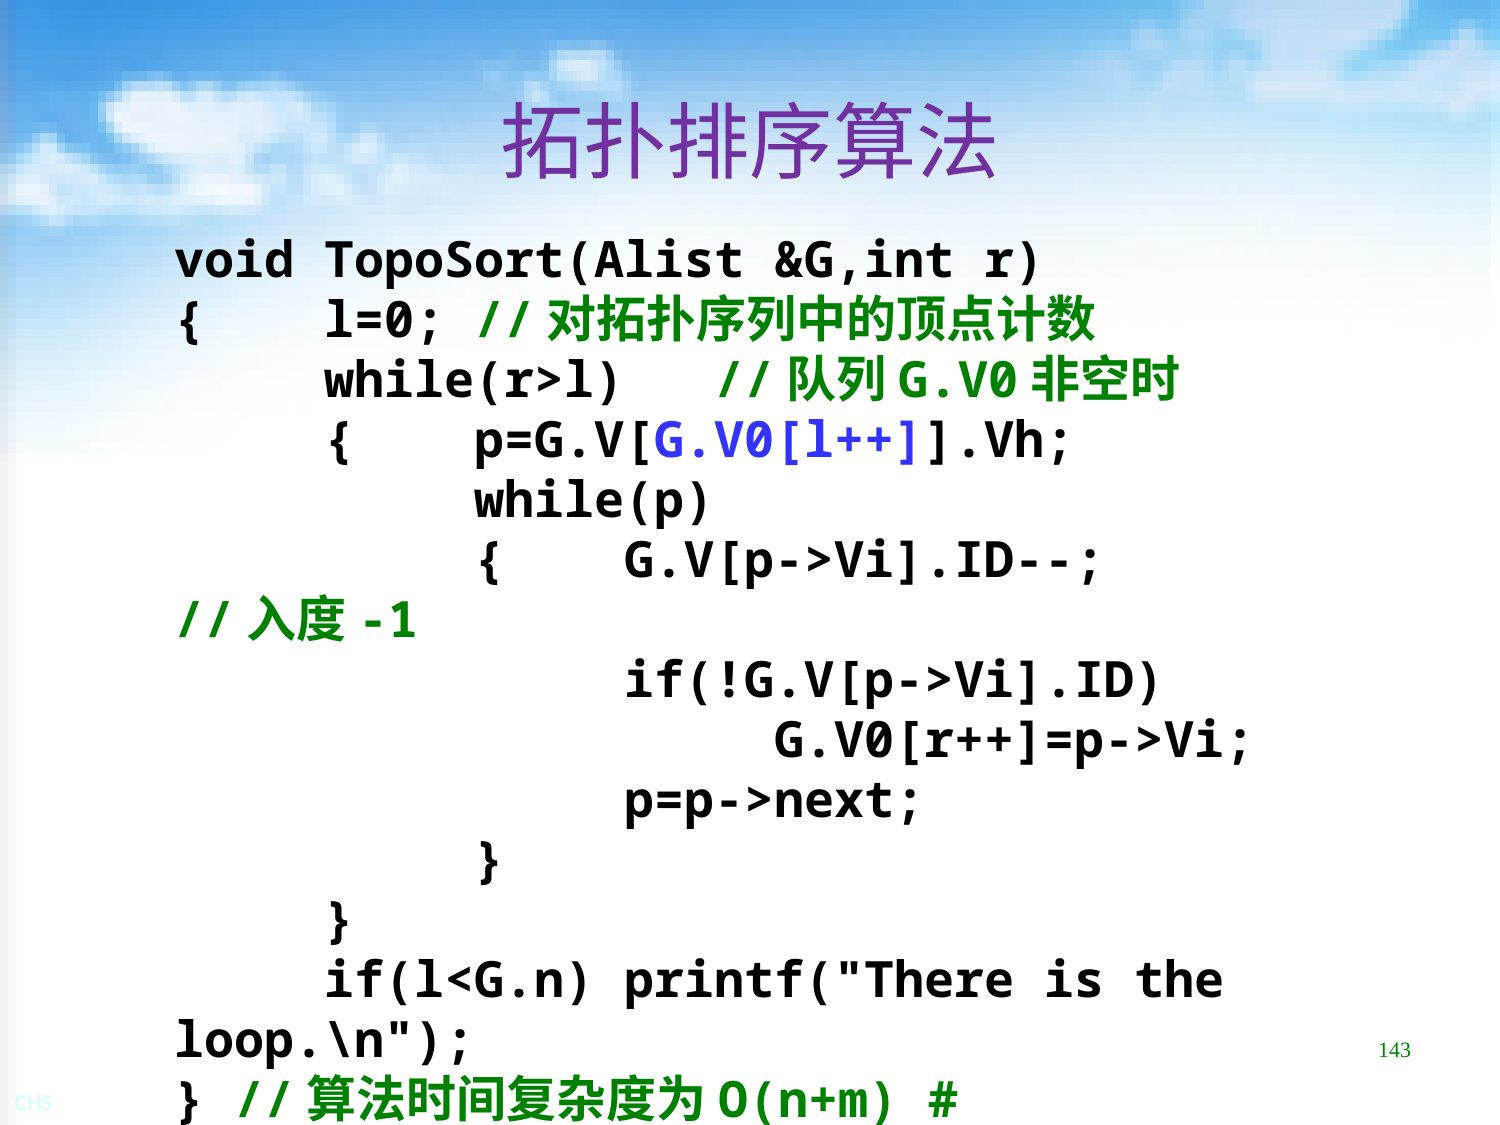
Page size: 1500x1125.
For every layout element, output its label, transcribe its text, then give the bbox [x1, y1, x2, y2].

title 拓扑排序算法 [163, 44, 1337, 233]
picture [0, 0, 1500, 1125]
slide_number 143 [1359, 1031, 1430, 1067]
list void TopoSort(Alist &G,int r) { l=0; //对拓扑序列中的顶点计数 while(r>l) //队列G.V0非空时 { p=G.V[G.V0[l++]].Vh; while(p) { G.V[p->Vi].ID--; //入度-1 if(!G.V[p->Vi].ID) G.V0[r++]=p->Vi; p=p->next; } } if(l<G.n) printf("There is the loop.\n"); } //算法时间复杂度为O(n+m) # [159, 219, 1332, 1071]
